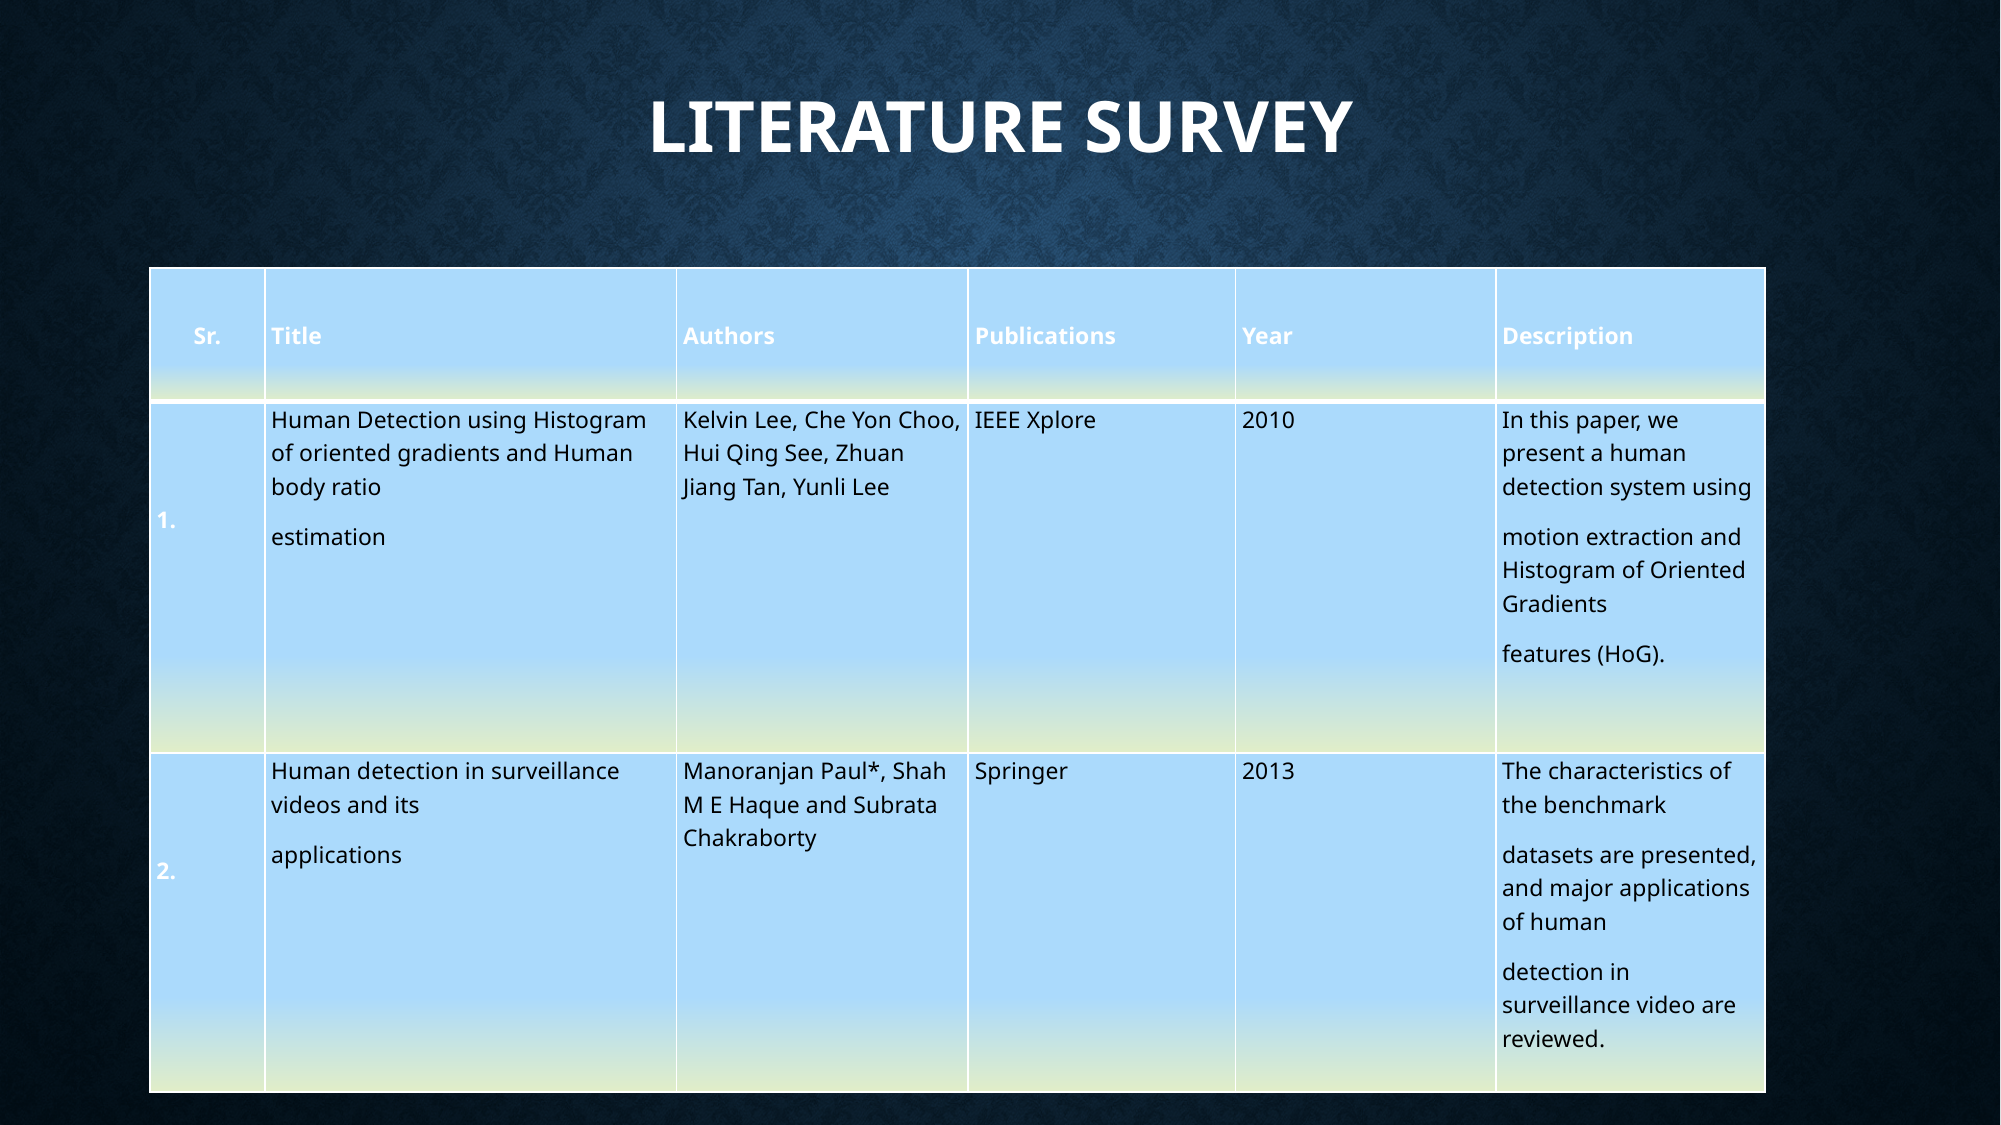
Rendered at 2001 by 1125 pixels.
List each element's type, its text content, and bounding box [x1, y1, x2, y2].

table_cell The characteristics of the benchmark datasets are presented, and major applications of human detection in surveillance video are reviewed. [1497, 754, 1764, 1091]
table_cell Human Detection using Histogram of oriented gradients and Human body ratio estimation [266, 404, 676, 752]
table_cell Manoranjan Paul*, Shah M E Haque and Subrata Chakraborty [677, 754, 967, 1091]
table_header Publications [969, 269, 1235, 399]
table_cell In this paper, we present a human detection system using motion extraction and Histogram of Oriented Gradients features (HoG). [1497, 404, 1764, 752]
table_cell Springer [969, 754, 1235, 1091]
table_header Authors [677, 269, 967, 399]
table_header Description [1497, 269, 1764, 399]
table_header Title [266, 269, 676, 399]
table_cell 2013 [1236, 754, 1495, 1091]
table_cell 2. [151, 754, 264, 1091]
table_cell 1. [151, 404, 264, 752]
table_header Sr. [151, 269, 264, 399]
table_cell Human detection in surveillance videos and its applications [266, 754, 676, 1091]
table_cell Kelvin Lee, Che Yon Choo, Hui Qing See, Zhuan Jiang Tan, Yunli Lee [677, 404, 967, 752]
table_cell 2010 [1236, 404, 1495, 752]
table_cell IEEE Xplore [969, 404, 1235, 752]
table_header Year [1236, 269, 1495, 399]
title Literature SURVEY [151, 20, 1850, 238]
